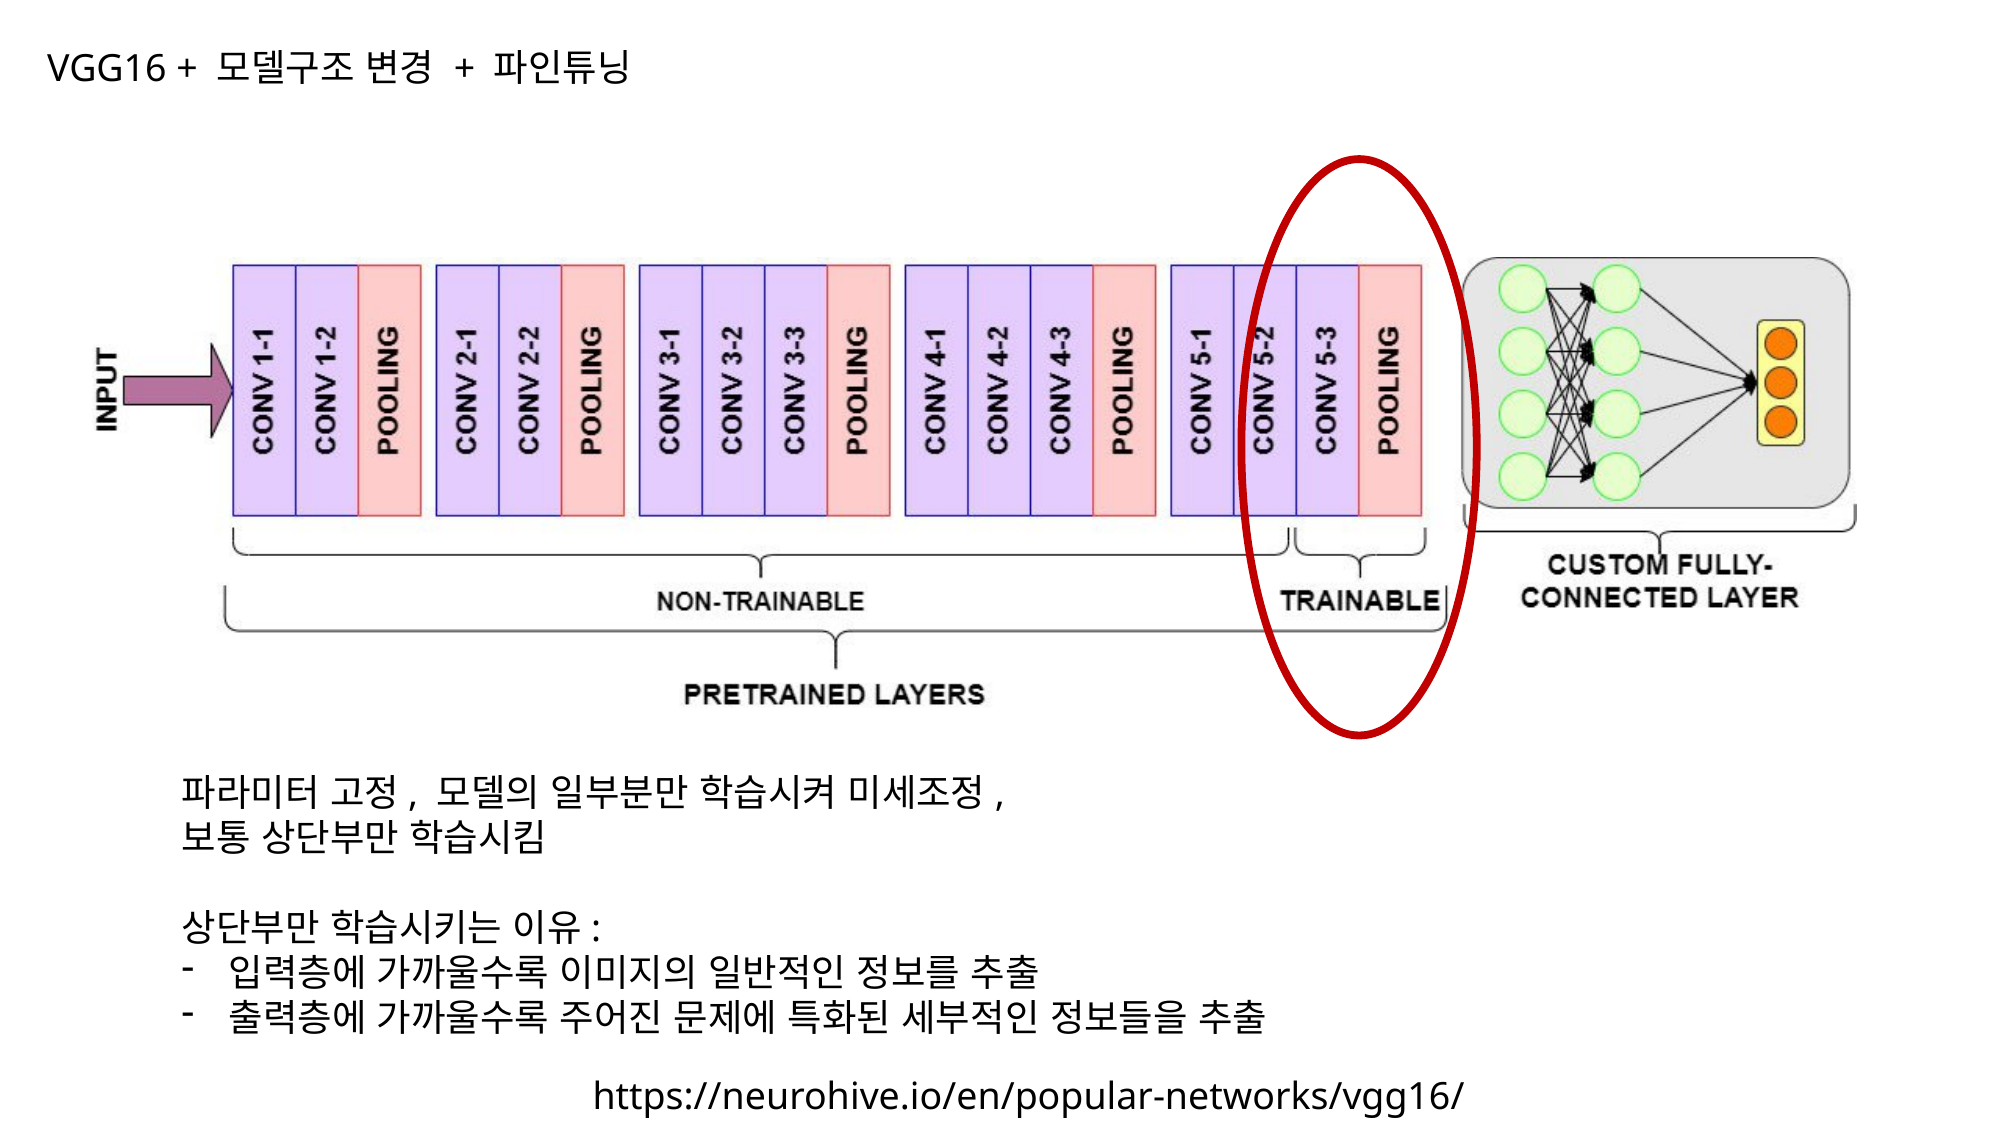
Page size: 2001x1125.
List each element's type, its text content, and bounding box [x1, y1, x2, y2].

text_box https://neurohive.io/en/popular-networks/vgg16/ [577, 1064, 1578, 1125]
picture [92, 257, 1857, 736]
text_box 파라미터 고정, 모델의 일부분만 학습시켜 미세조정, 보통 상단부만 학습시킴 상단부만 학습시키는 이유: 입력층에 가까울수록 이미지의 일반적인 정보를 추출 출력층에 가까울수록 주어진 문제에 특화된 세부적인 정보들을 추출 [166, 761, 1283, 1092]
text_box VGG16 + 모델구조 변경 + 파인튜닝 [32, 36, 647, 97]
text_box [1269, 158, 1449, 257]
